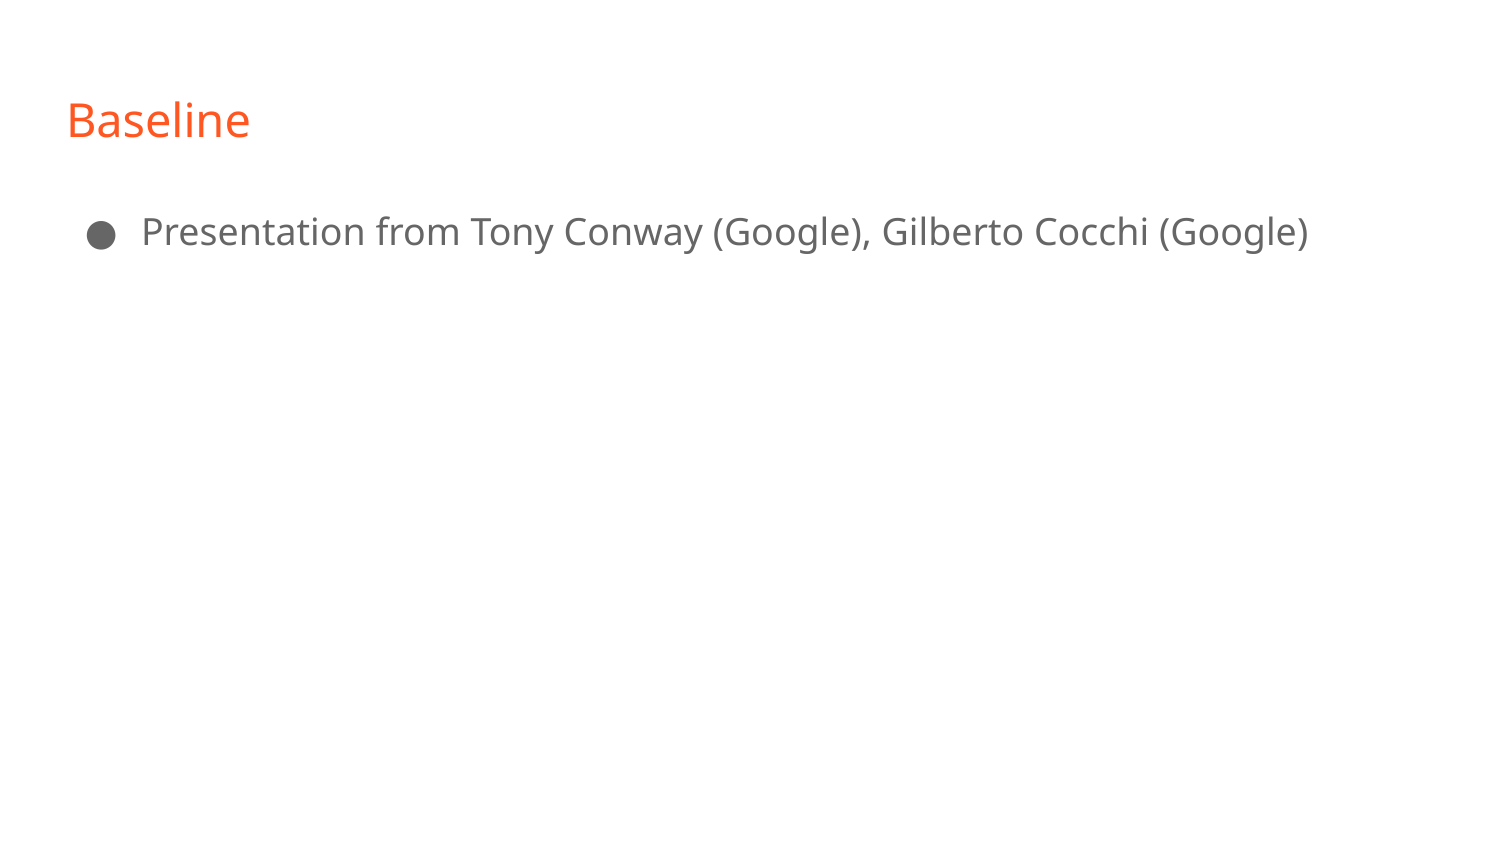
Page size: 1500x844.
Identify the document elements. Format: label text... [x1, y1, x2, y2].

title Baseline [51, 72, 1449, 167]
list Presentation from Tony Conway (Google), Gilberto Cocchi (Google) [51, 183, 1449, 838]
